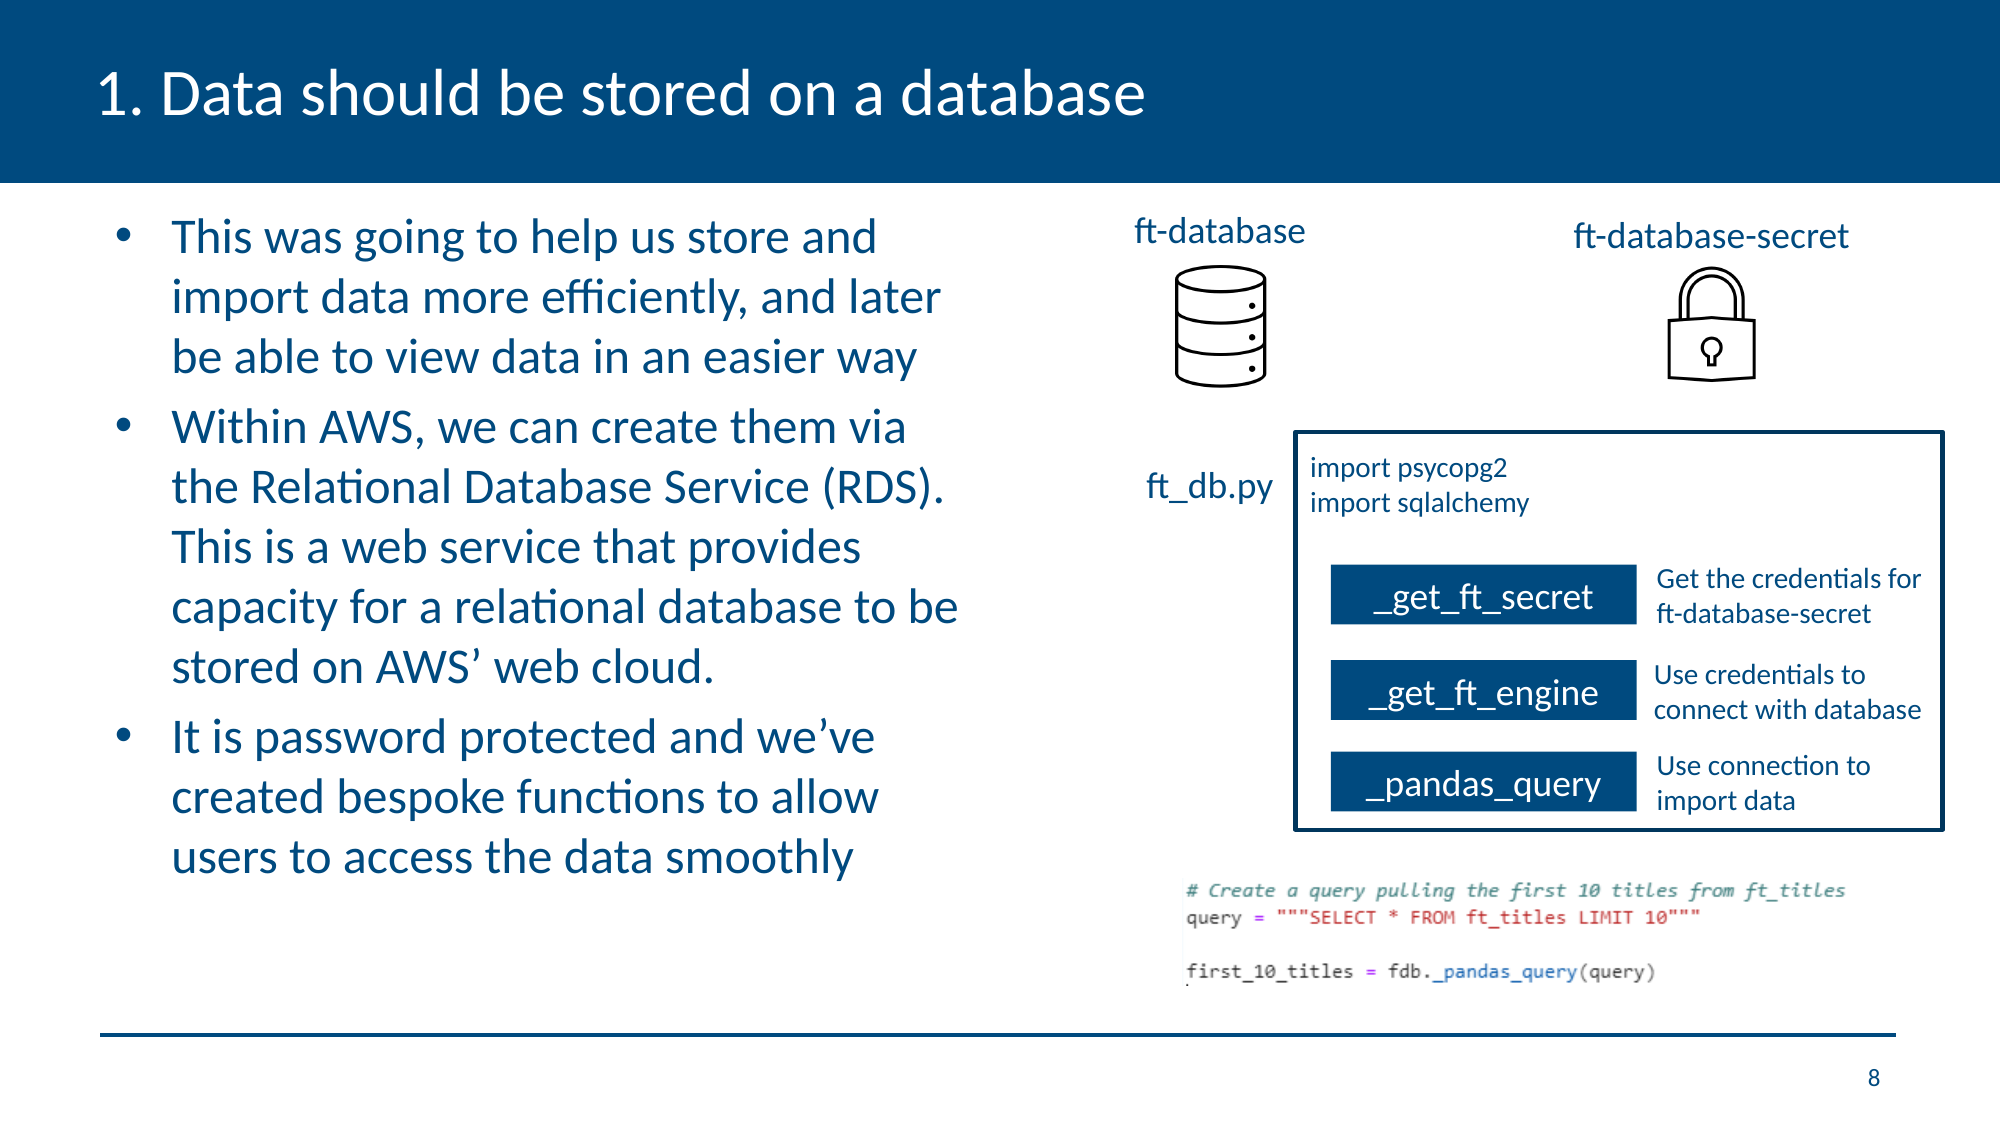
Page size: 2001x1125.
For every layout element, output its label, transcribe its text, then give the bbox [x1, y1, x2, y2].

title 1. Data should be stored on a database [0, 0, 2000, 183]
text_box _pandas_query [1330, 751, 1637, 812]
list This was going to help us store and import data more efficiently, and later be able to view data in an easier way Within AWS, we can create them via the Relational Database Service (RDS). This is a web service that provides capacity for a relational database to be stored on AWS’ web cloud. It is password protected and we’ve created bespoke functions to allow users to access the data smoothly [99, 196, 1000, 1024]
picture [1145, 249, 1296, 401]
text_box _get_ft_engine [1330, 660, 1637, 720]
text_box import psycopg2 import sqlalchemy [1295, 441, 1637, 526]
text_box [1293, 430, 1945, 832]
text_box _get_ft_secret [1330, 564, 1637, 625]
text_box Get the credentials for ft-database-secret [1641, 551, 1938, 637]
text_box ft-database [1103, 198, 1337, 259]
text_box Use connection to import data [1641, 738, 1948, 824]
slide_number 8 [1429, 1046, 1896, 1107]
text_box ft_db.py [1131, 454, 1295, 514]
picture [1182, 878, 1850, 986]
text_box ft-database-secret [1537, 203, 1886, 264]
text_box Use credentials to connect with database [1638, 647, 1945, 733]
picture [1636, 249, 1787, 401]
